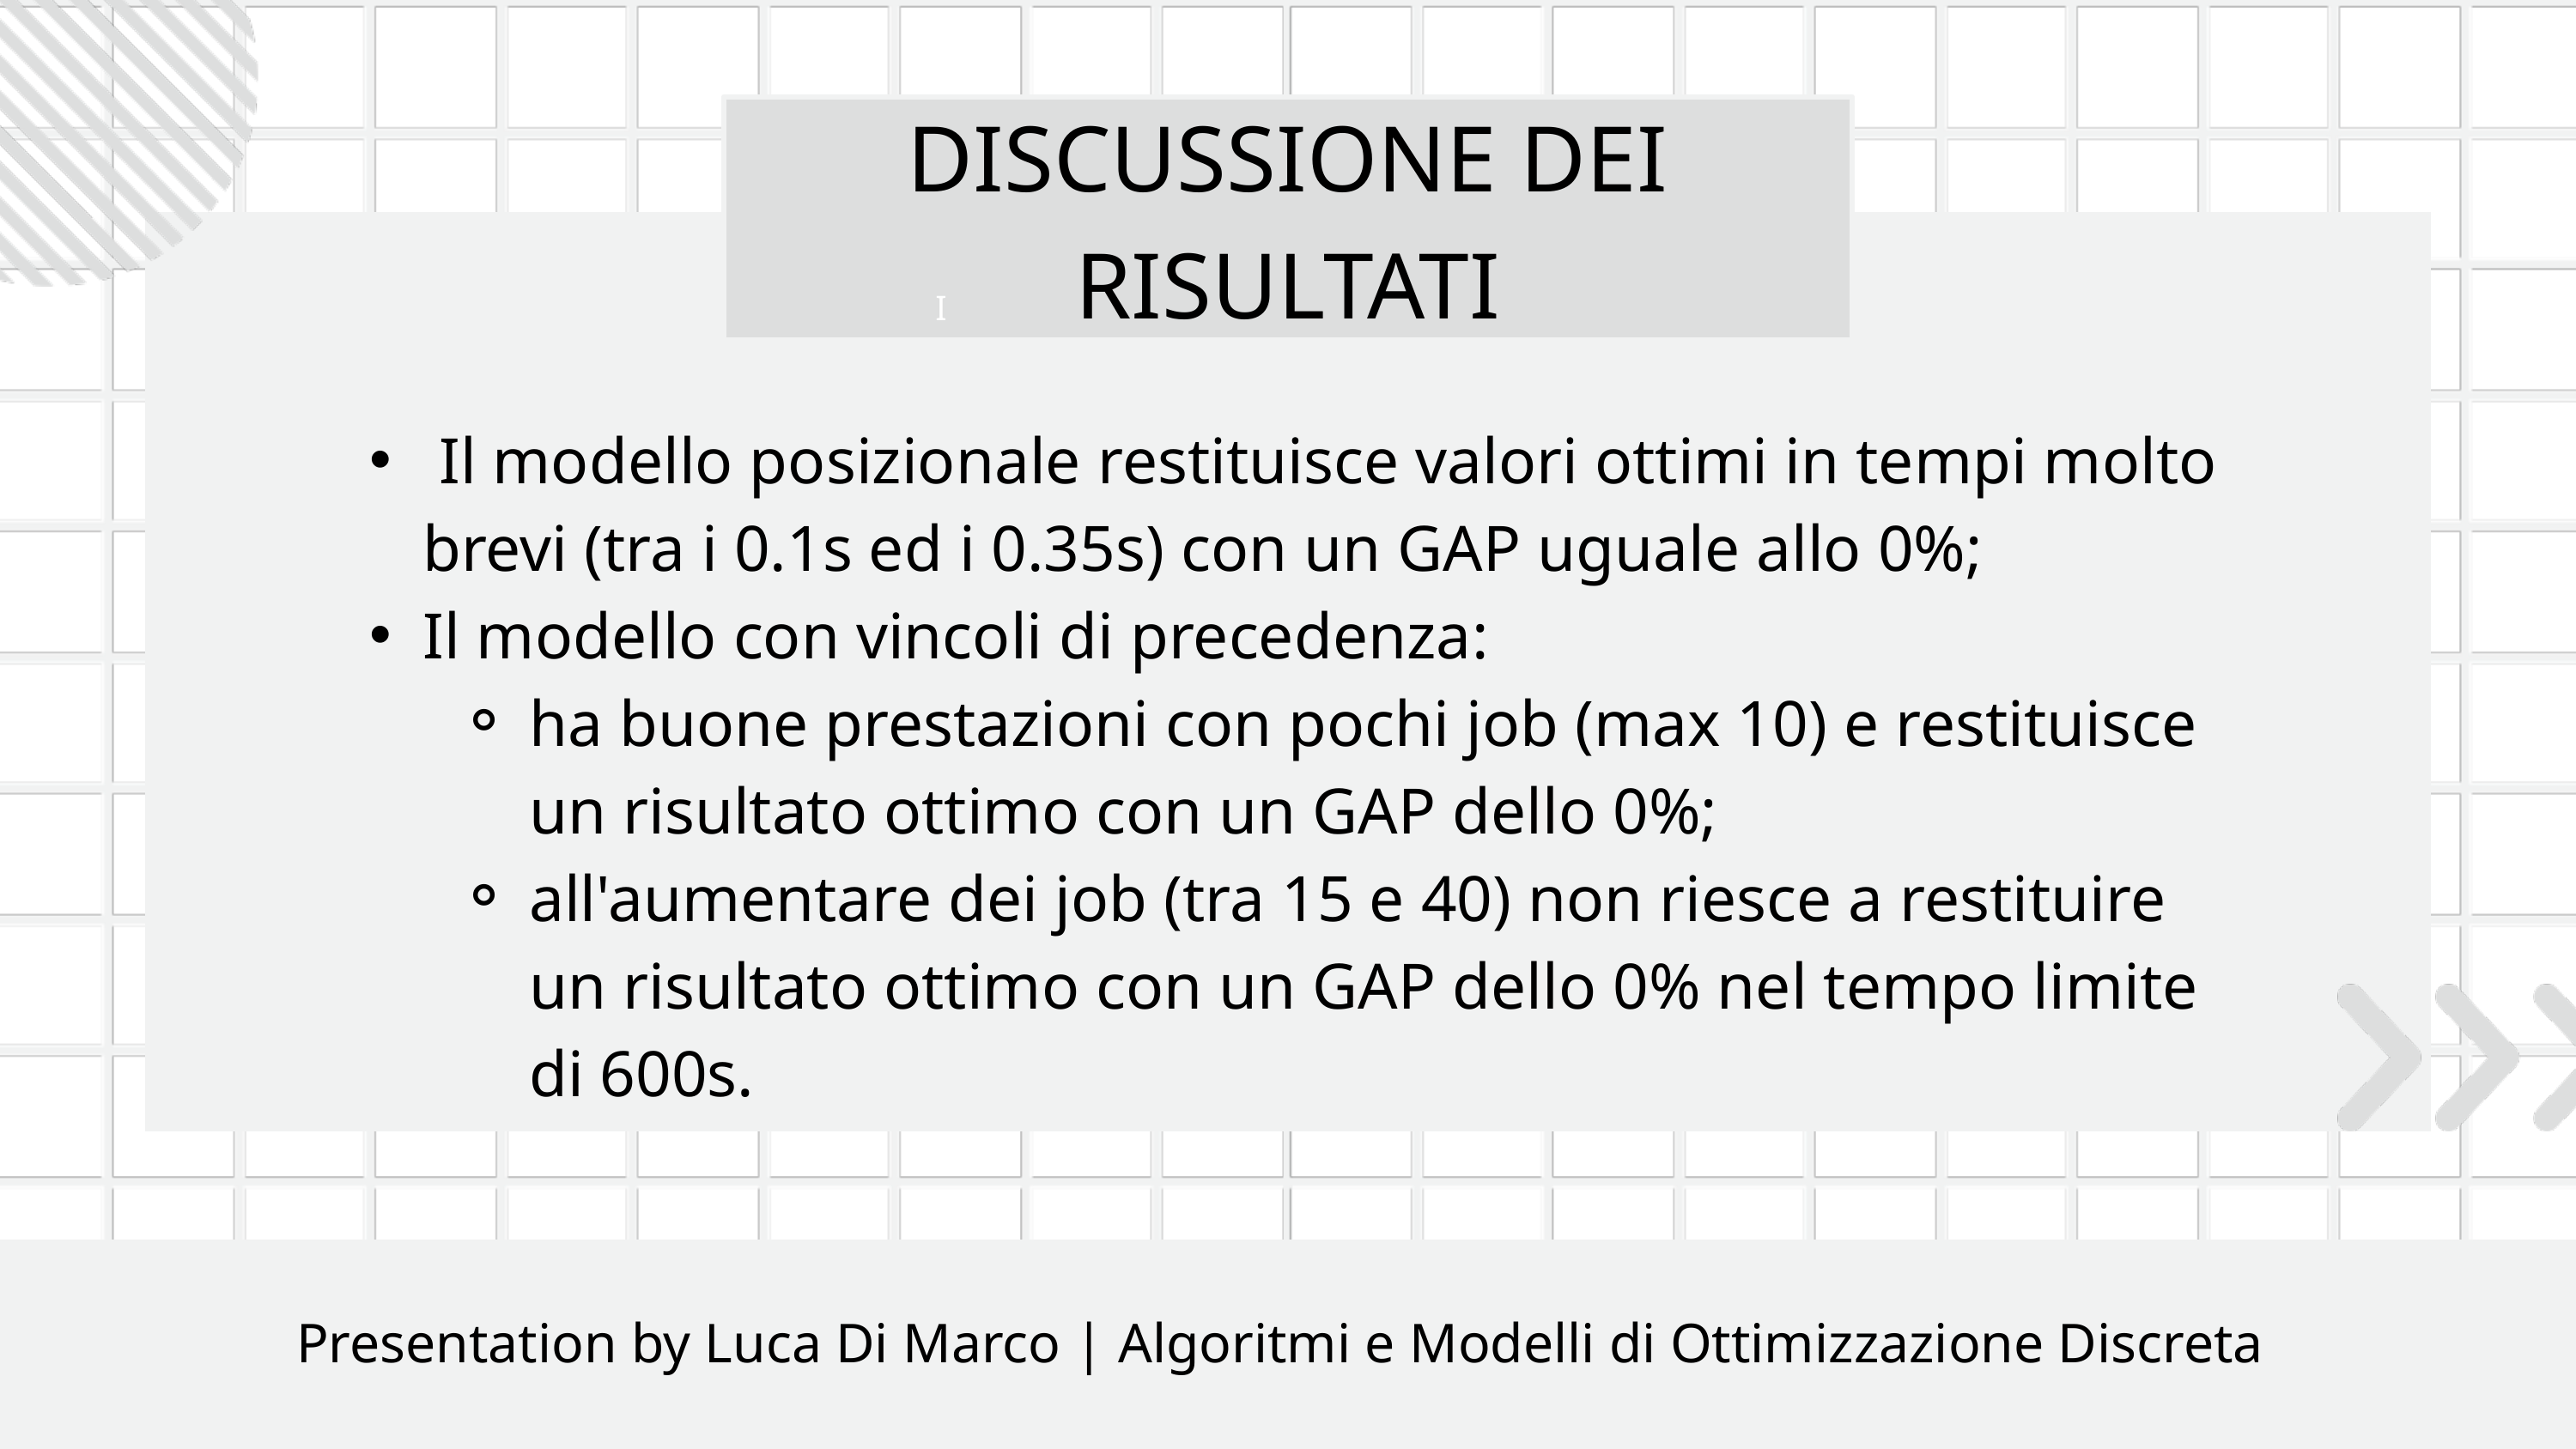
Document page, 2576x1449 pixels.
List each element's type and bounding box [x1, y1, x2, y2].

text_box [0, 1239, 2576, 1449]
text_box [144, 211, 2432, 1131]
text_box [723, 96, 1853, 341]
text_box [0, 0, 2576, 1236]
